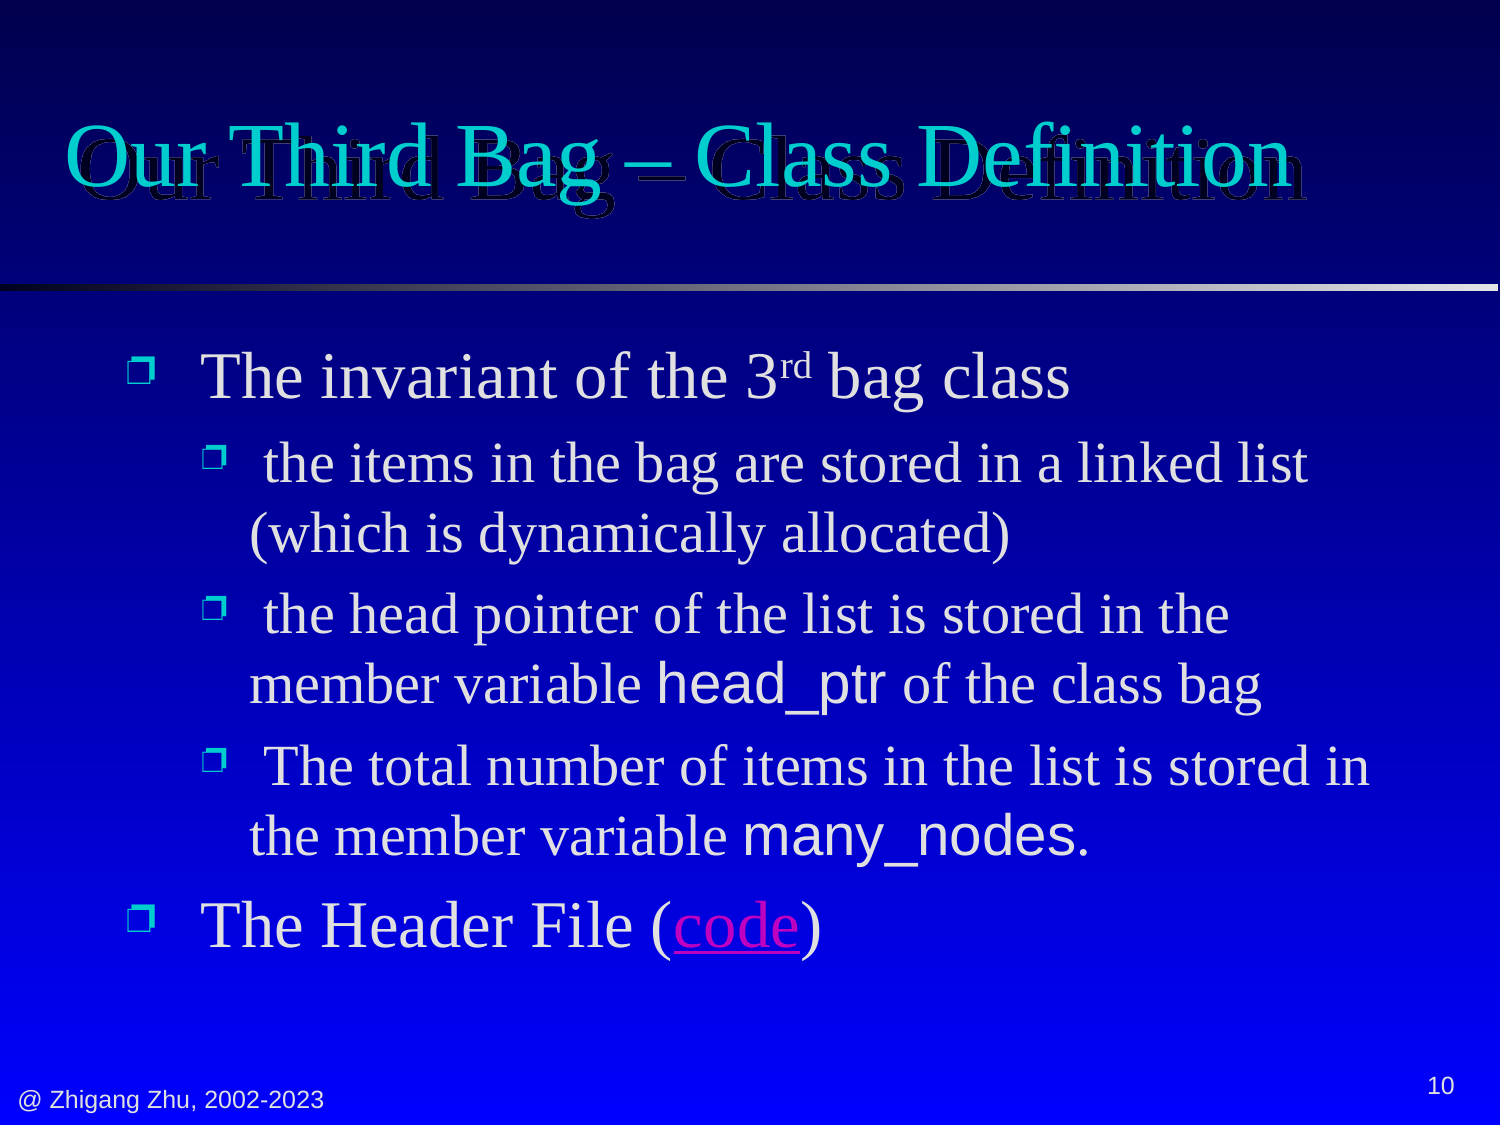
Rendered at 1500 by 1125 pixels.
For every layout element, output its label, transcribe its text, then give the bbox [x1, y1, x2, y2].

title Our Third Bag – Class Definition [49, 55, 1326, 245]
list The invariant of the 3rd bag class the items in the bag are stored in a linked list (which is dynamically allocated) the head pointer of the list is stored in the member variable head_ptr of the class bag The total number of items in the list is stored in the member variable many_nodes. The Header File (code) [111, 324, 1388, 1001]
